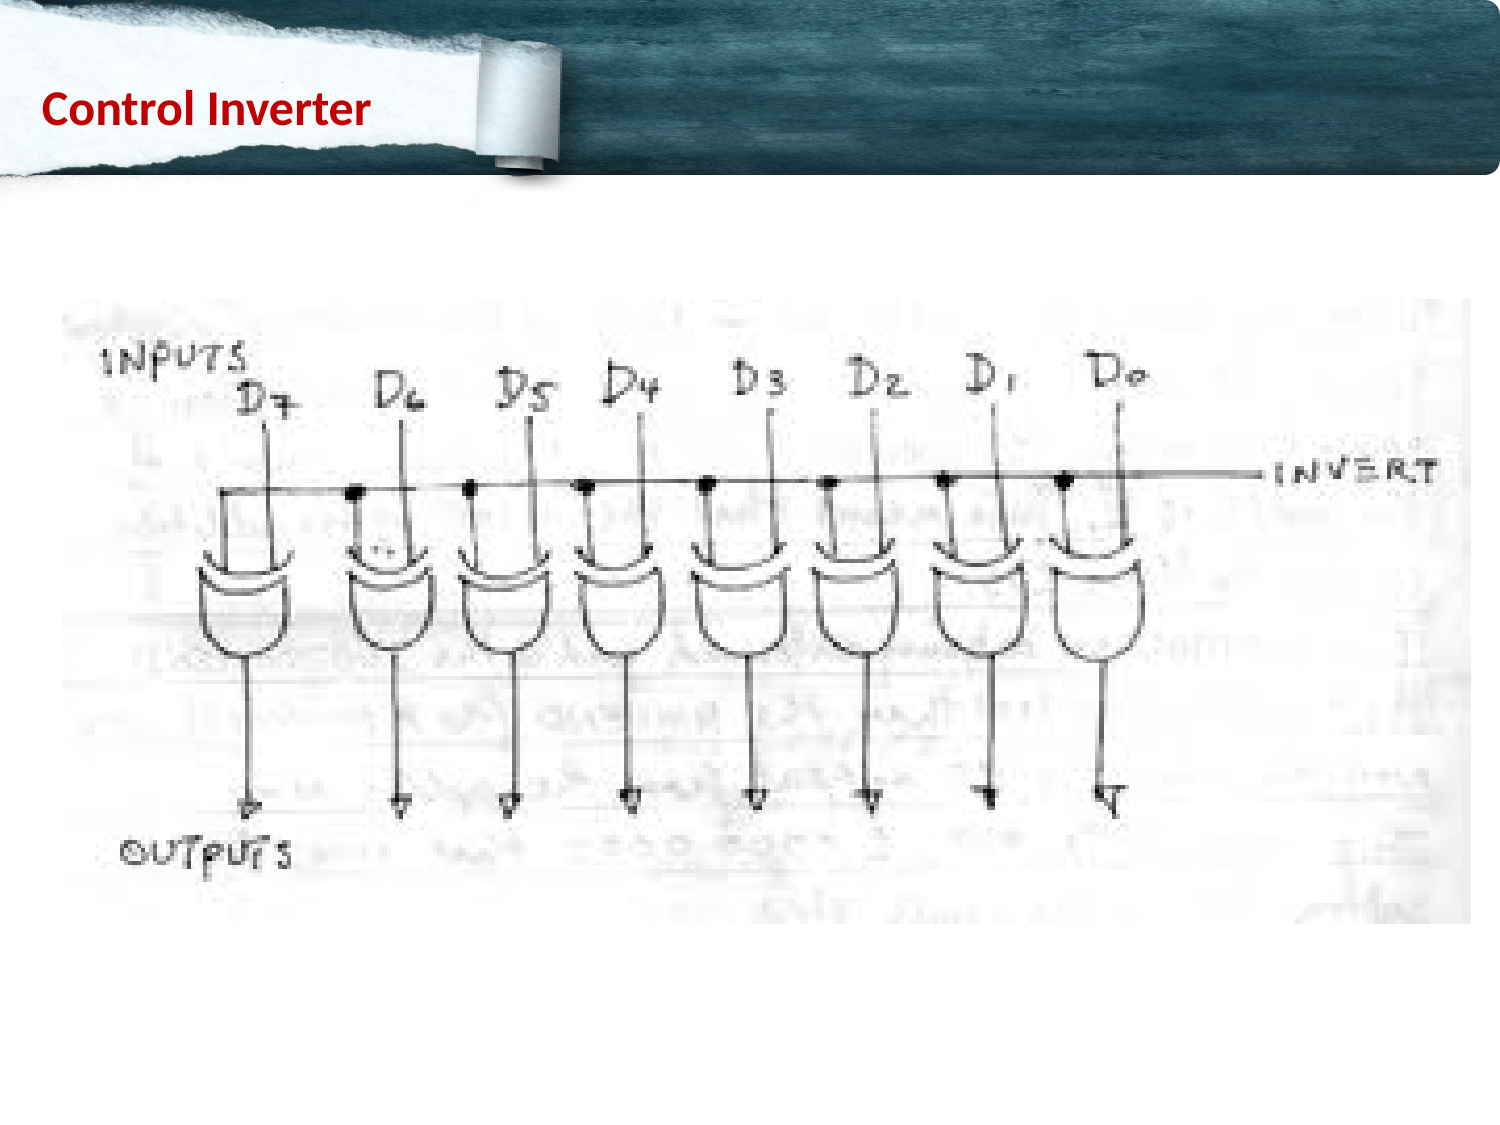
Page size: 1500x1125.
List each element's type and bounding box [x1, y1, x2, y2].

picture [0, 0, 1500, 238]
picture [62, 299, 1471, 924]
